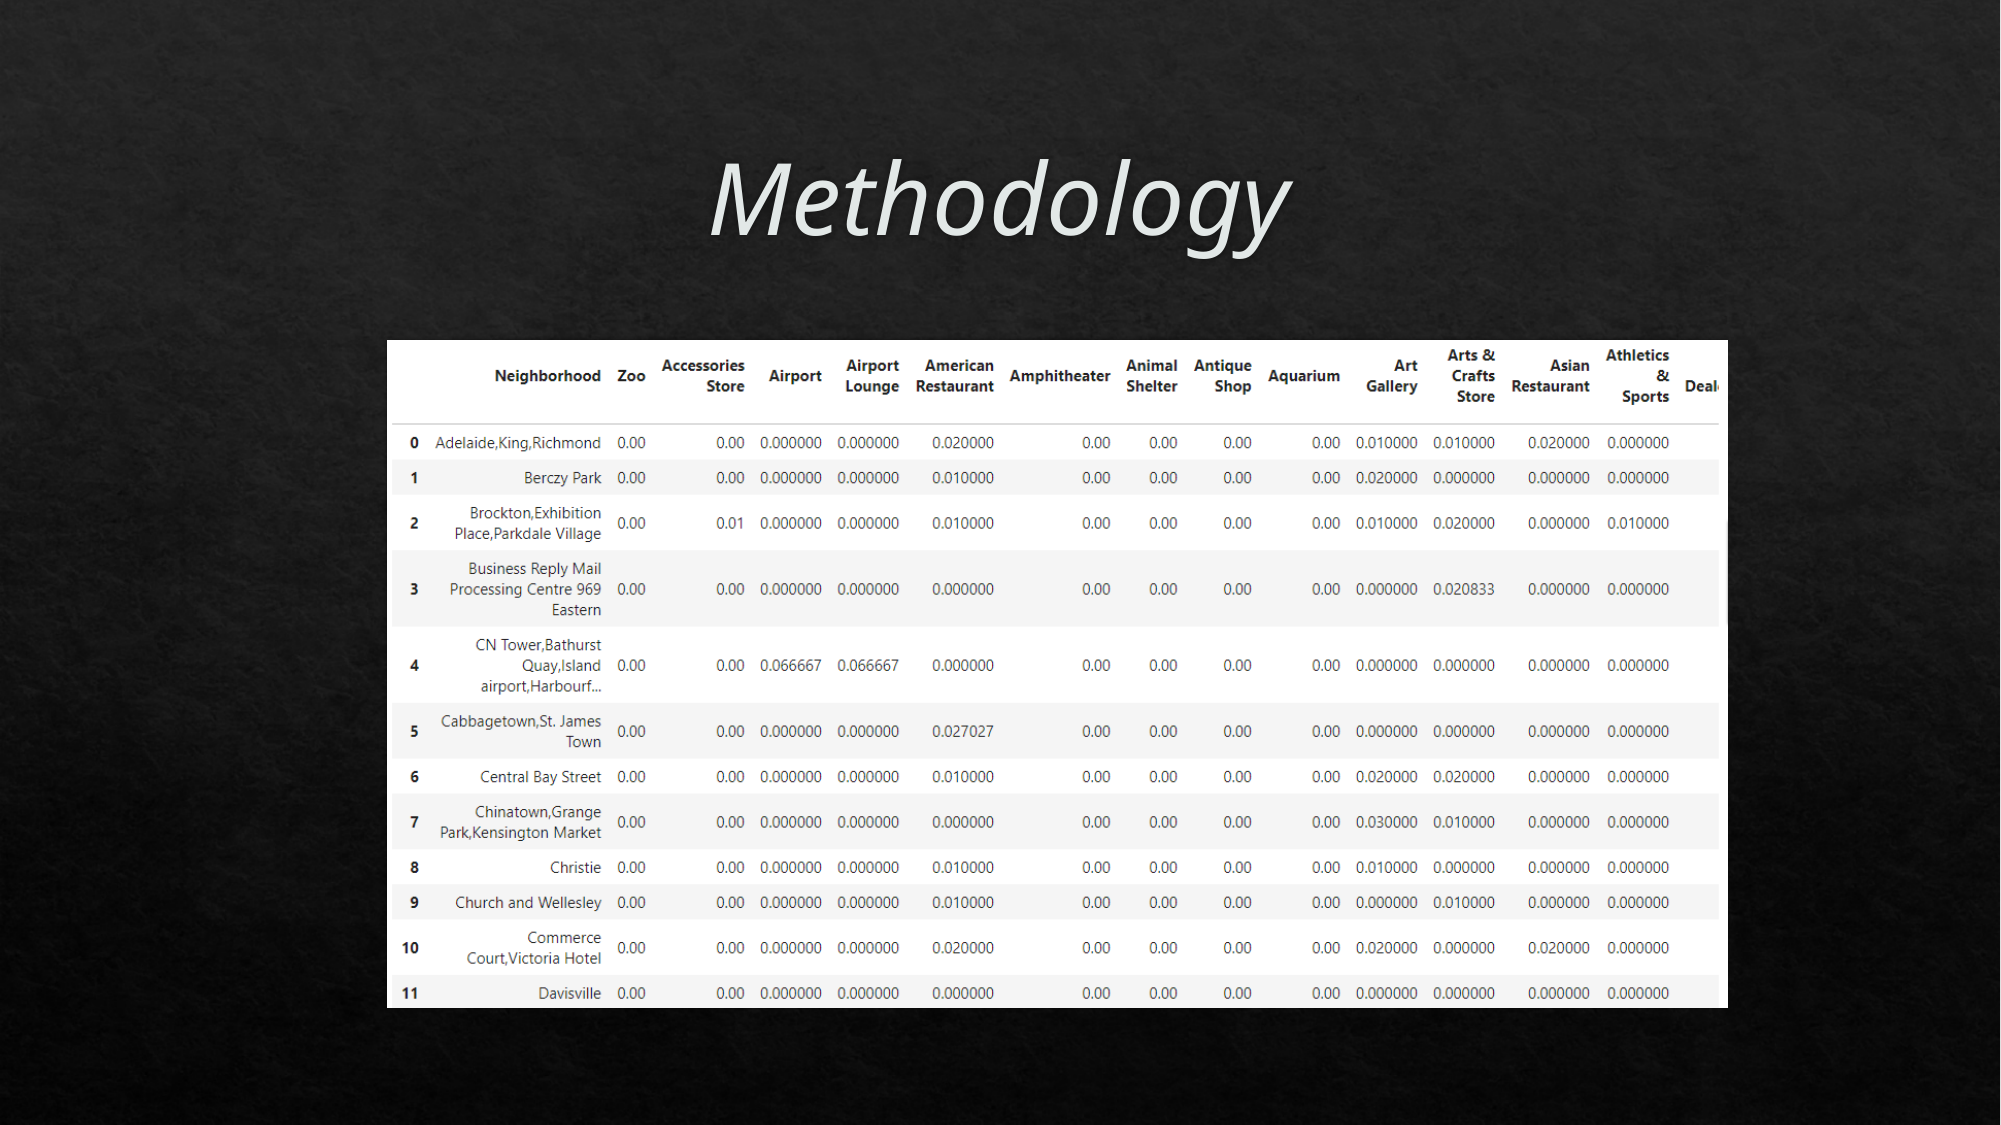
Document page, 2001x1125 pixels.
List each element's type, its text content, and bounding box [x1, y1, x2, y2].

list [387, 340, 1728, 1008]
title Methodology [149, 99, 1849, 307]
